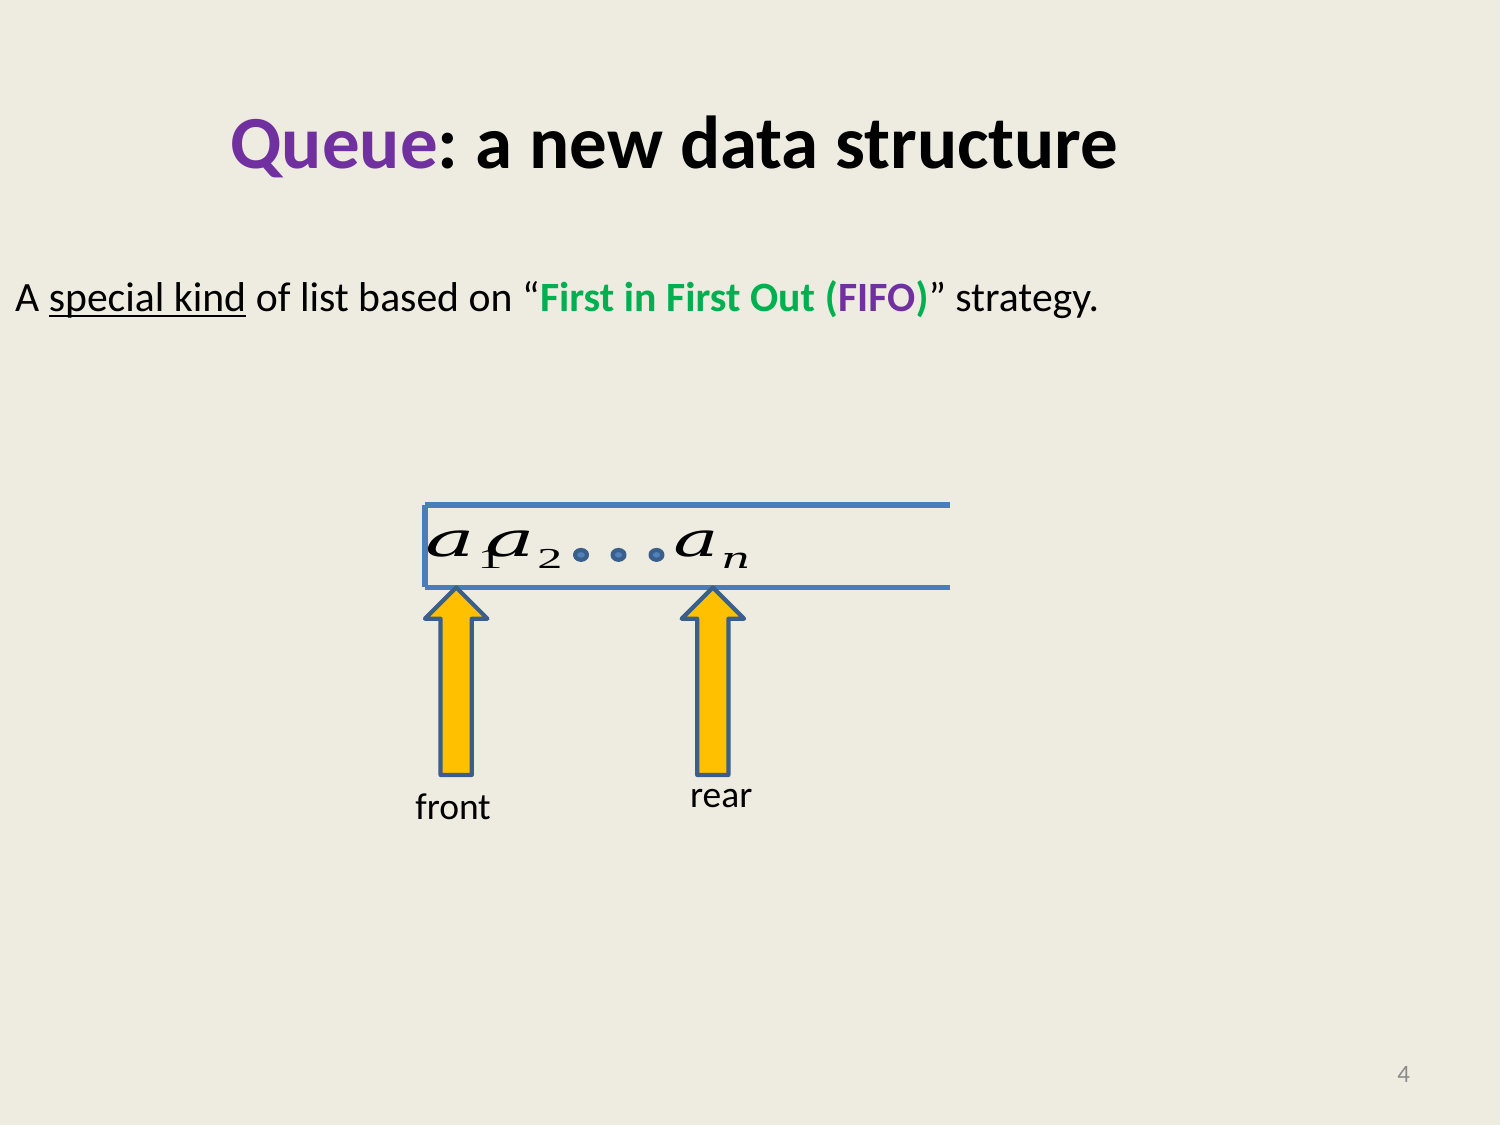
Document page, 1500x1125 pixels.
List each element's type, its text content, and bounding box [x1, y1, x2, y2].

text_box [424, 504, 951, 588]
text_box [399, 587, 507, 836]
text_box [674, 587, 769, 824]
list A special kind of list based on “First in First Out (FIFO)” strategy. [0, 262, 1350, 1005]
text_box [424, 514, 751, 576]
slide_number 4 [1074, 1042, 1425, 1103]
title Queue: a new data structure [0, 45, 1350, 233]
